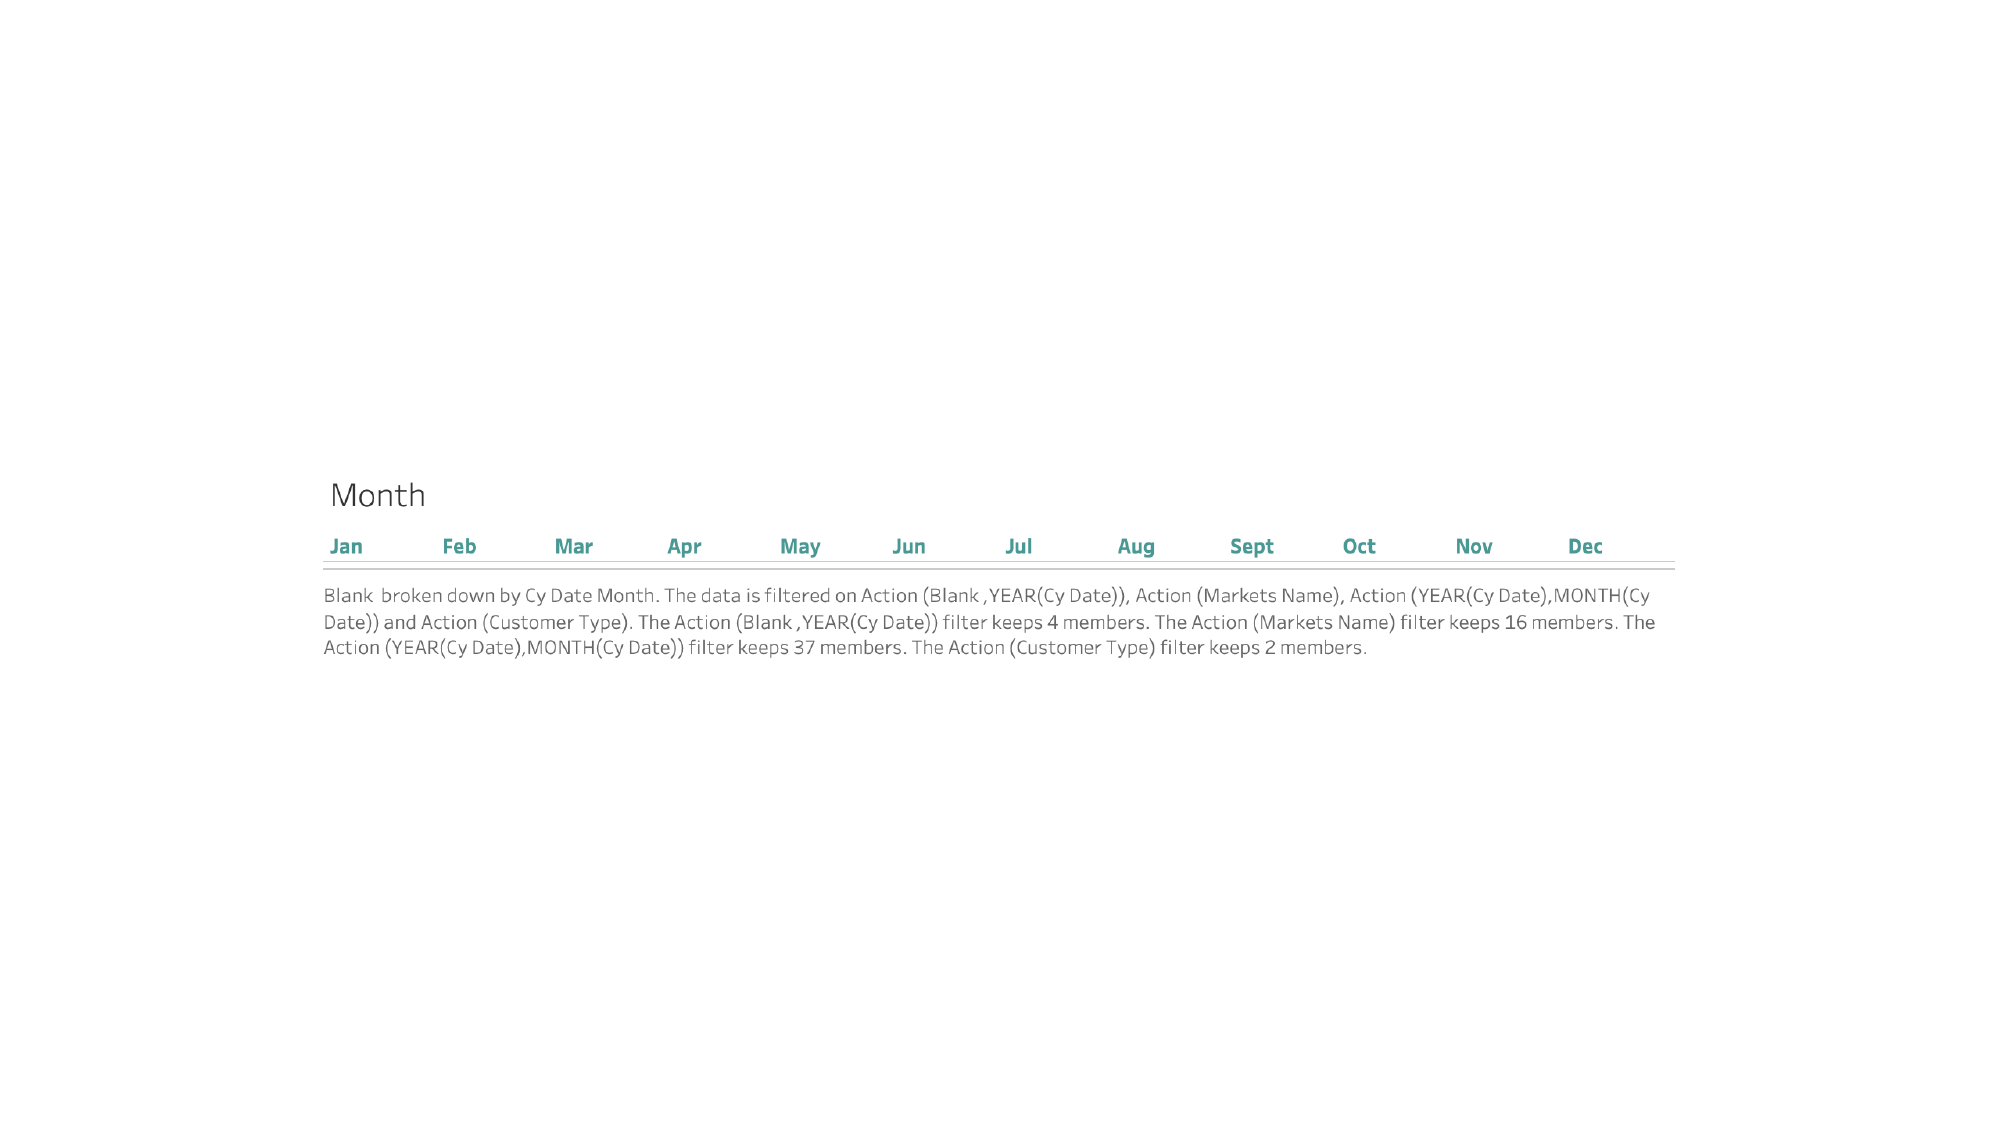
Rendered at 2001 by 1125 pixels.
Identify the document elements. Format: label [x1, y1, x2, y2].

picture [323, 462, 1677, 663]
